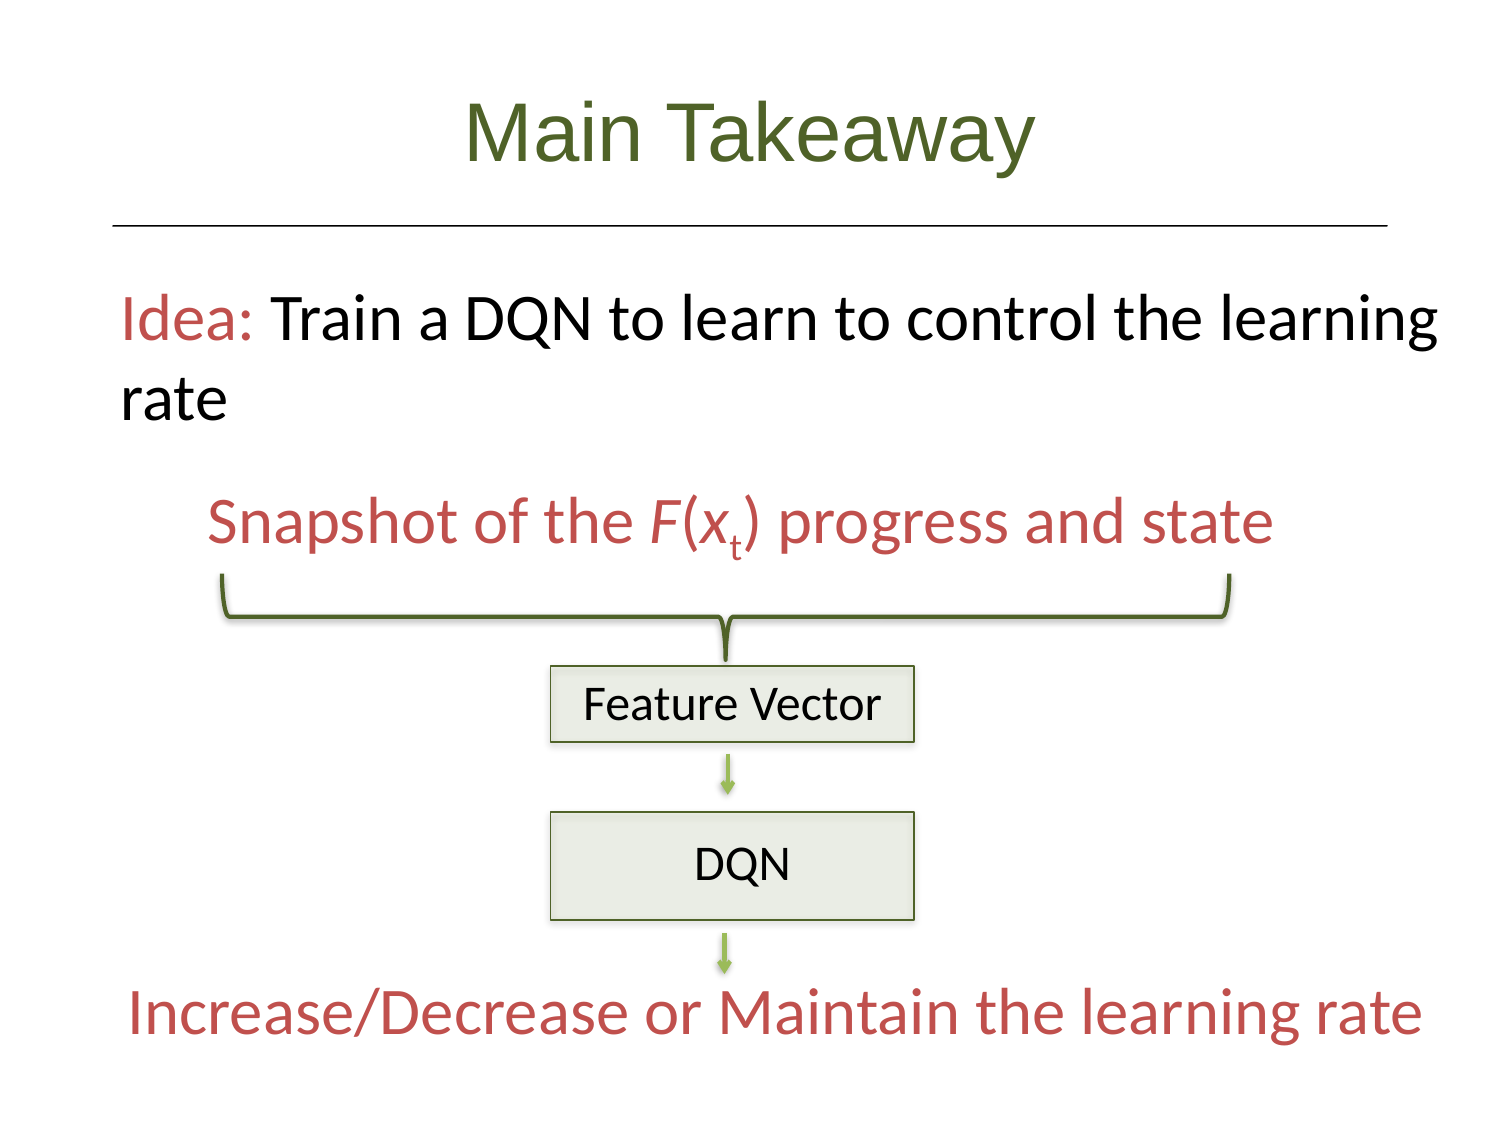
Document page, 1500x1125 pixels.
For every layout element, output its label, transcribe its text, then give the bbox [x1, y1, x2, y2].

text_box Increase/Decrease or Maintain the learning rate [112, 960, 1463, 1088]
text_box Feature Vector [568, 663, 932, 750]
text_box [550, 665, 568, 743]
text_box Idea: Train a DQN to learn to control the learning rate [105, 266, 1456, 442]
text_box [550, 811, 915, 921]
text_box Main Takeaway [56, 30, 1444, 226]
text_box Snapshot of the F(xt) progress and state [192, 469, 1500, 646]
text_box DQN [679, 823, 848, 910]
text_box [723, 646, 729, 662]
